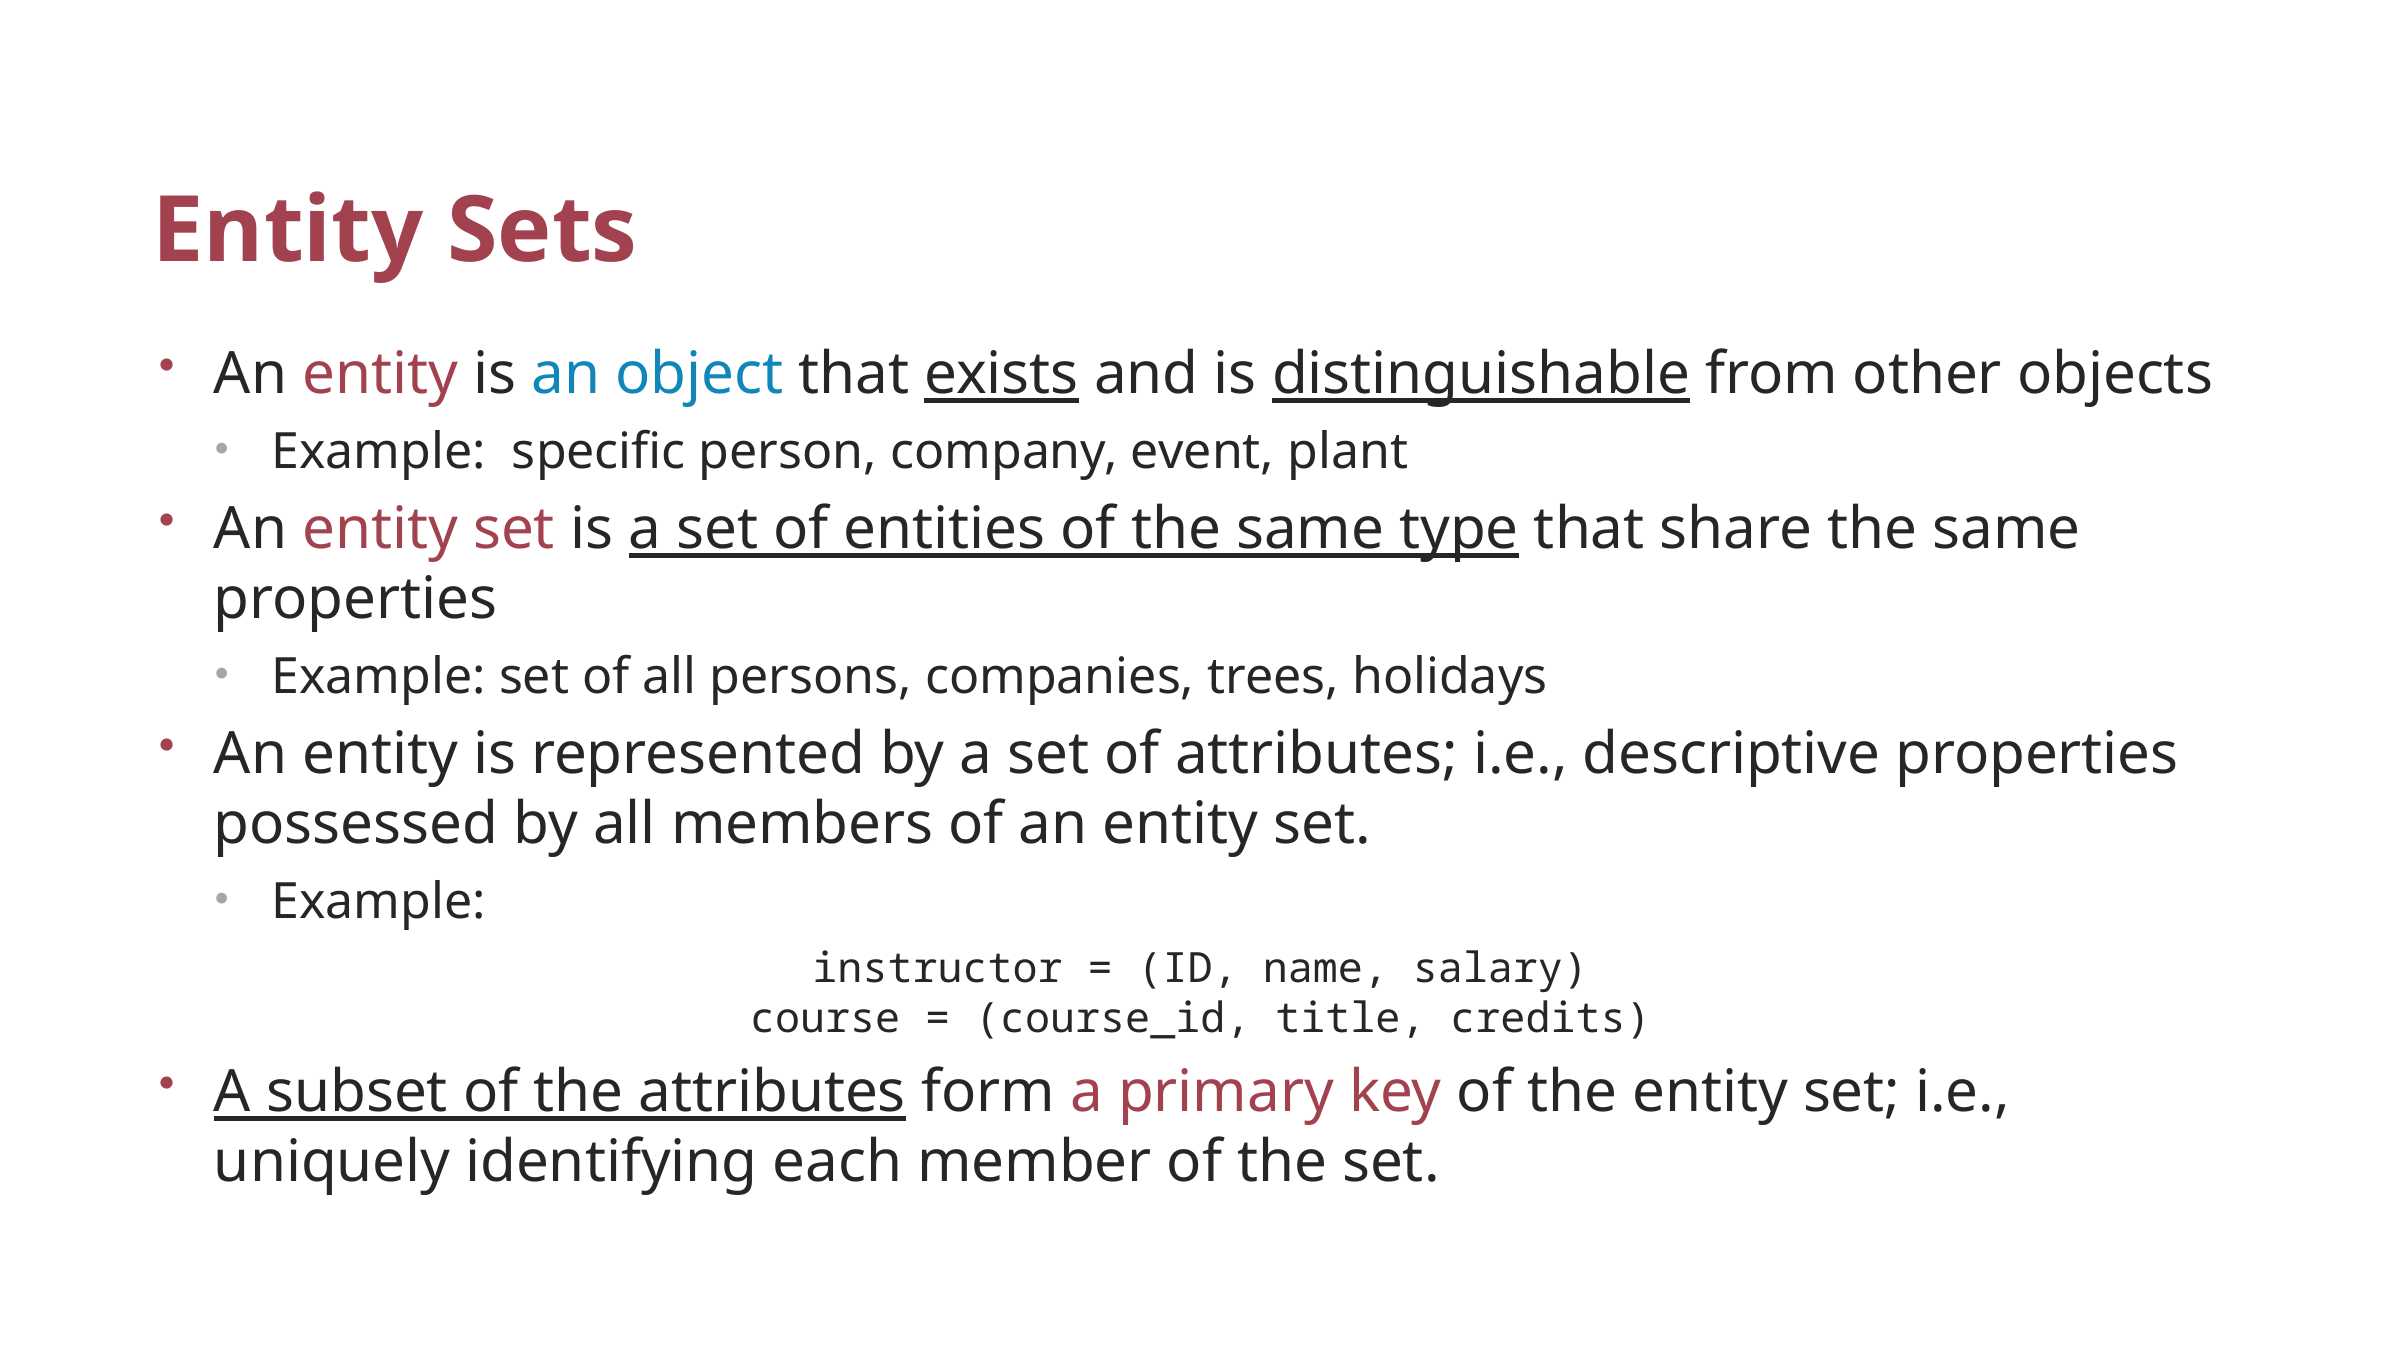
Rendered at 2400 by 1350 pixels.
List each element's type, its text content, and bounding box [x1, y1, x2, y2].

list An entity is an object that exists and is distinguishable from other objects Example: specific person, company, event, plant An entity set is a set of entities of the same type that share the same properties Example: set of all persons, companies, trees, holidays An entity is represented by a set of attributes; i.e., descriptive properties possessed by all members of an entity set. Example: instructor = (ID, name, salary) course = (course_id, title, credits) A subset of the attributes form a primary key of the entity set; i.e., uniquely identifying each member of the set. [137, 324, 2263, 1200]
title Entity Sets [137, 54, 2263, 288]
